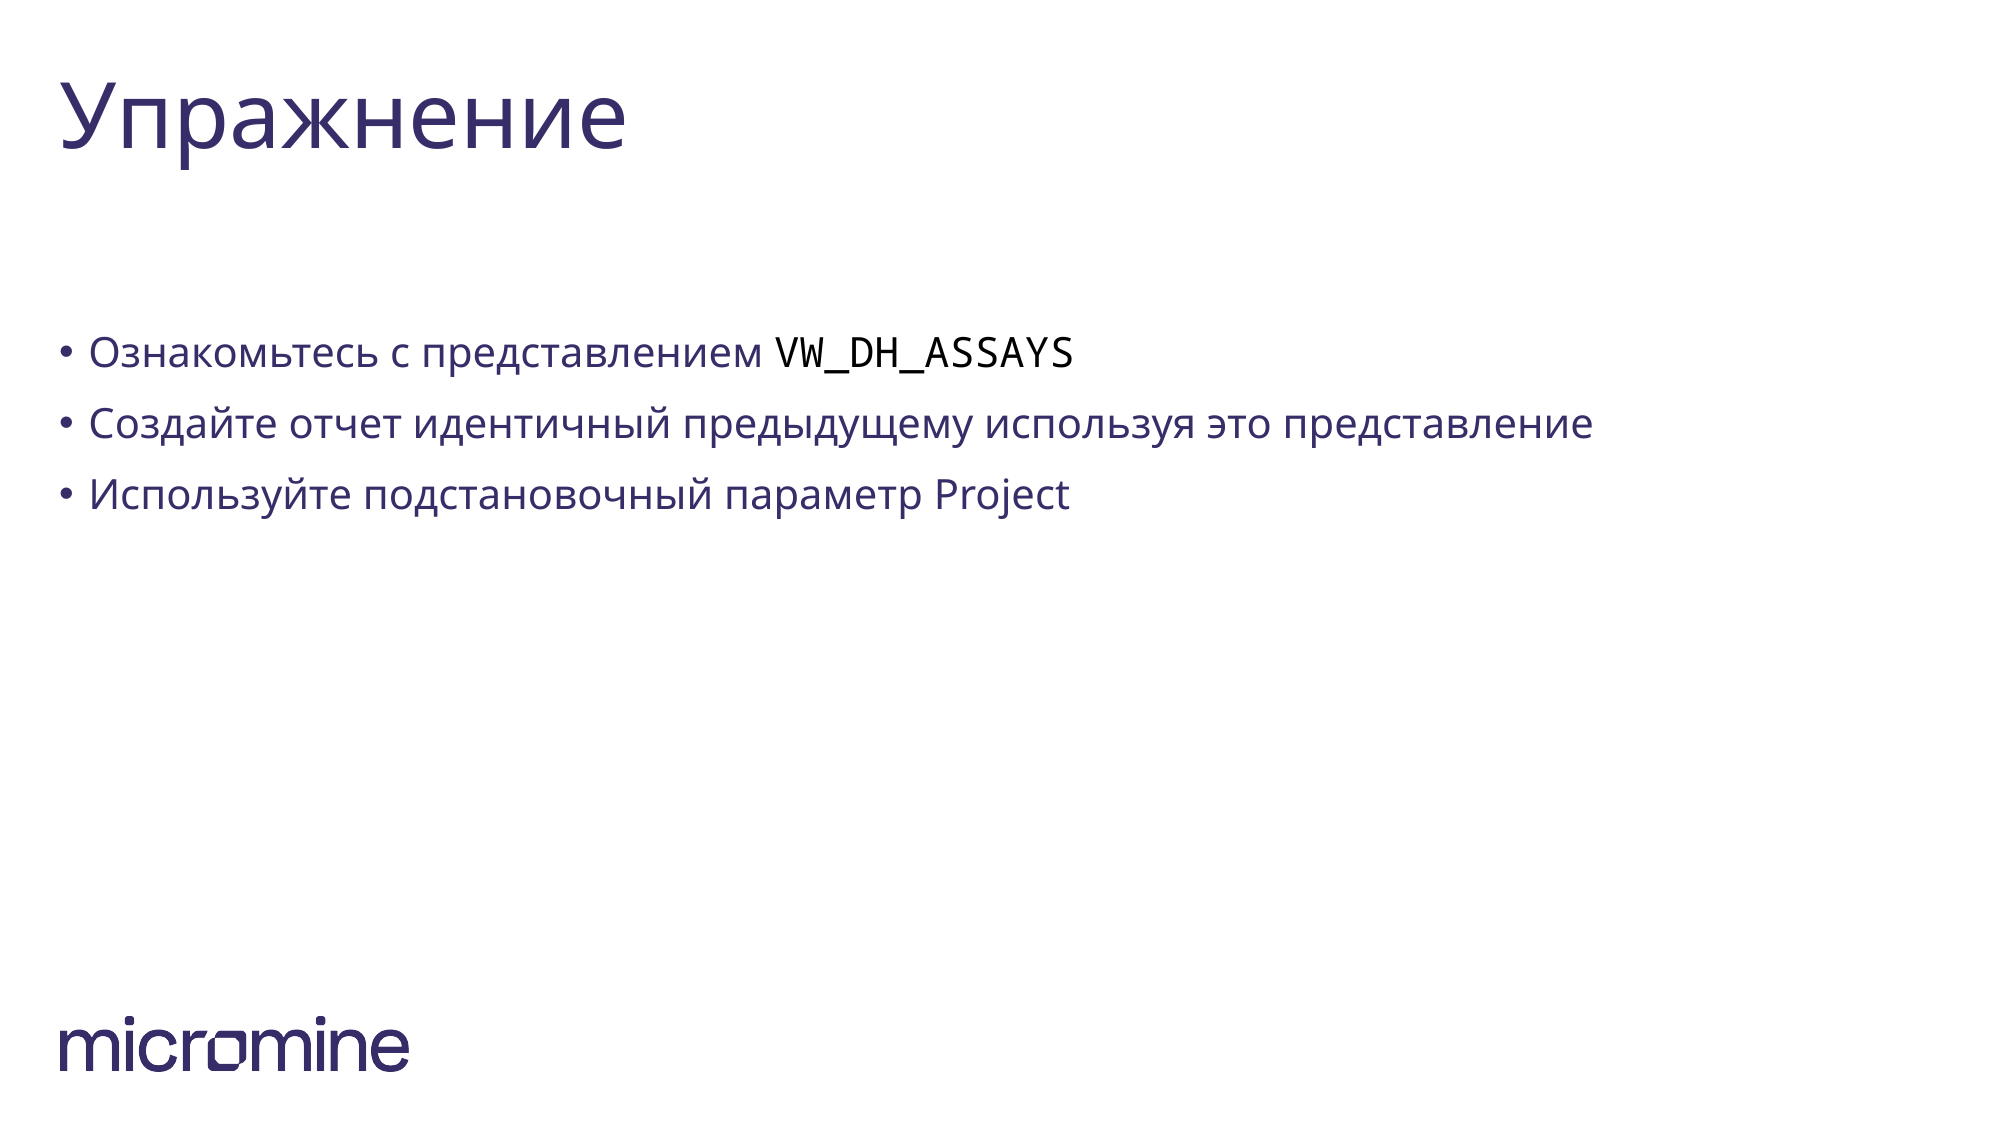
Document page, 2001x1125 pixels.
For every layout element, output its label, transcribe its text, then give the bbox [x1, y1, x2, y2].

picture [60, 1016, 409, 1072]
list Ознакомьтесь с представлением VW_DH_ASSAYS Создайте отчет идентичный предыдущему используя это представление Используйте подстановочный параметр Project [44, 318, 1956, 969]
title Упражнение [44, 49, 1956, 216]
